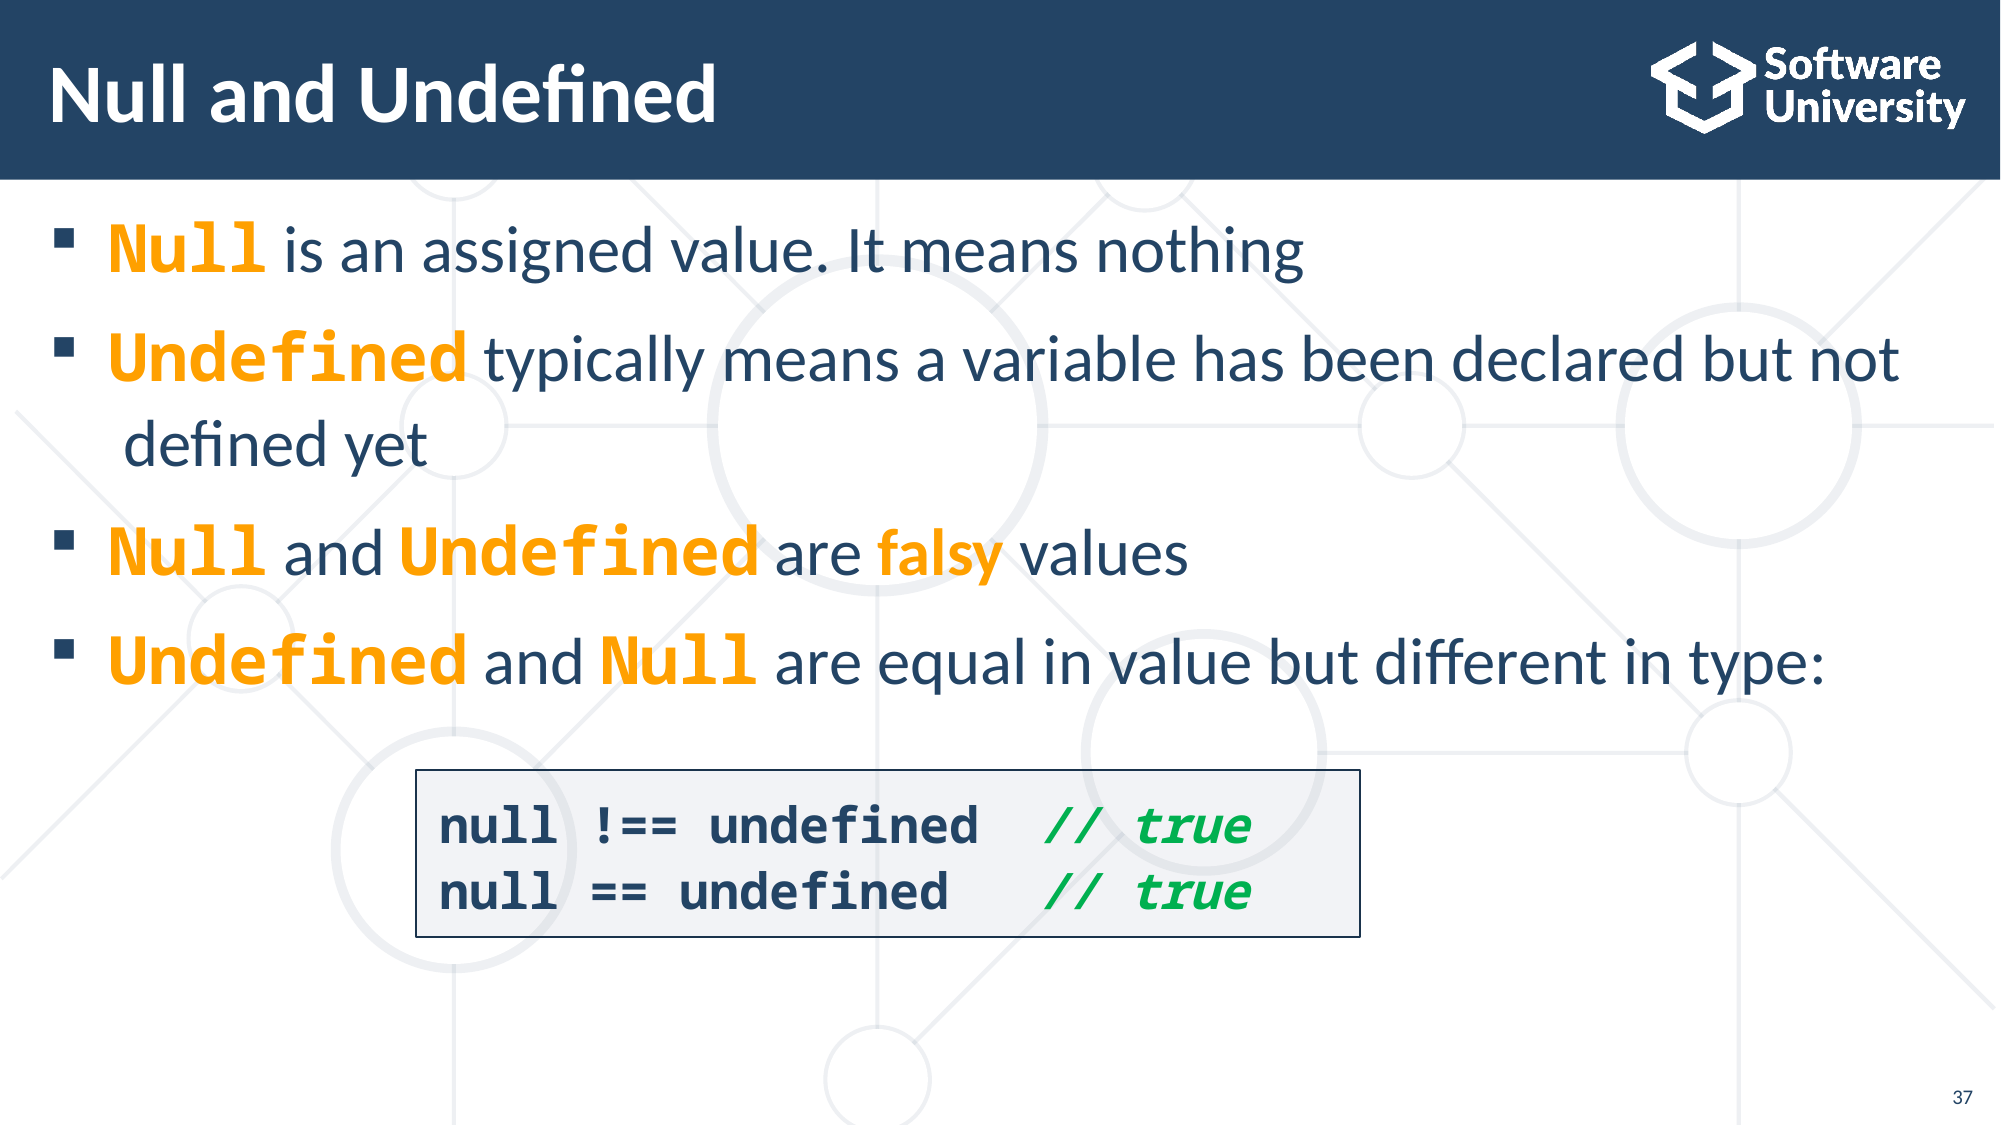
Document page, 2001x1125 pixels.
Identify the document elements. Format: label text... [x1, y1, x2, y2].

title Null and Undefined [31, 16, 1625, 162]
picture [1651, 41, 1966, 134]
list Null is an assigned value. It means nothing Undefined typically means a variable has been declared but not defined yet Null and Undefined are falsy values Undefined and Null are equal in value but different in type: [31, 196, 1970, 1104]
text_box null !== undefined // true null == undefined // true [415, 770, 1361, 938]
slide_number 37 [1927, 1067, 1989, 1117]
